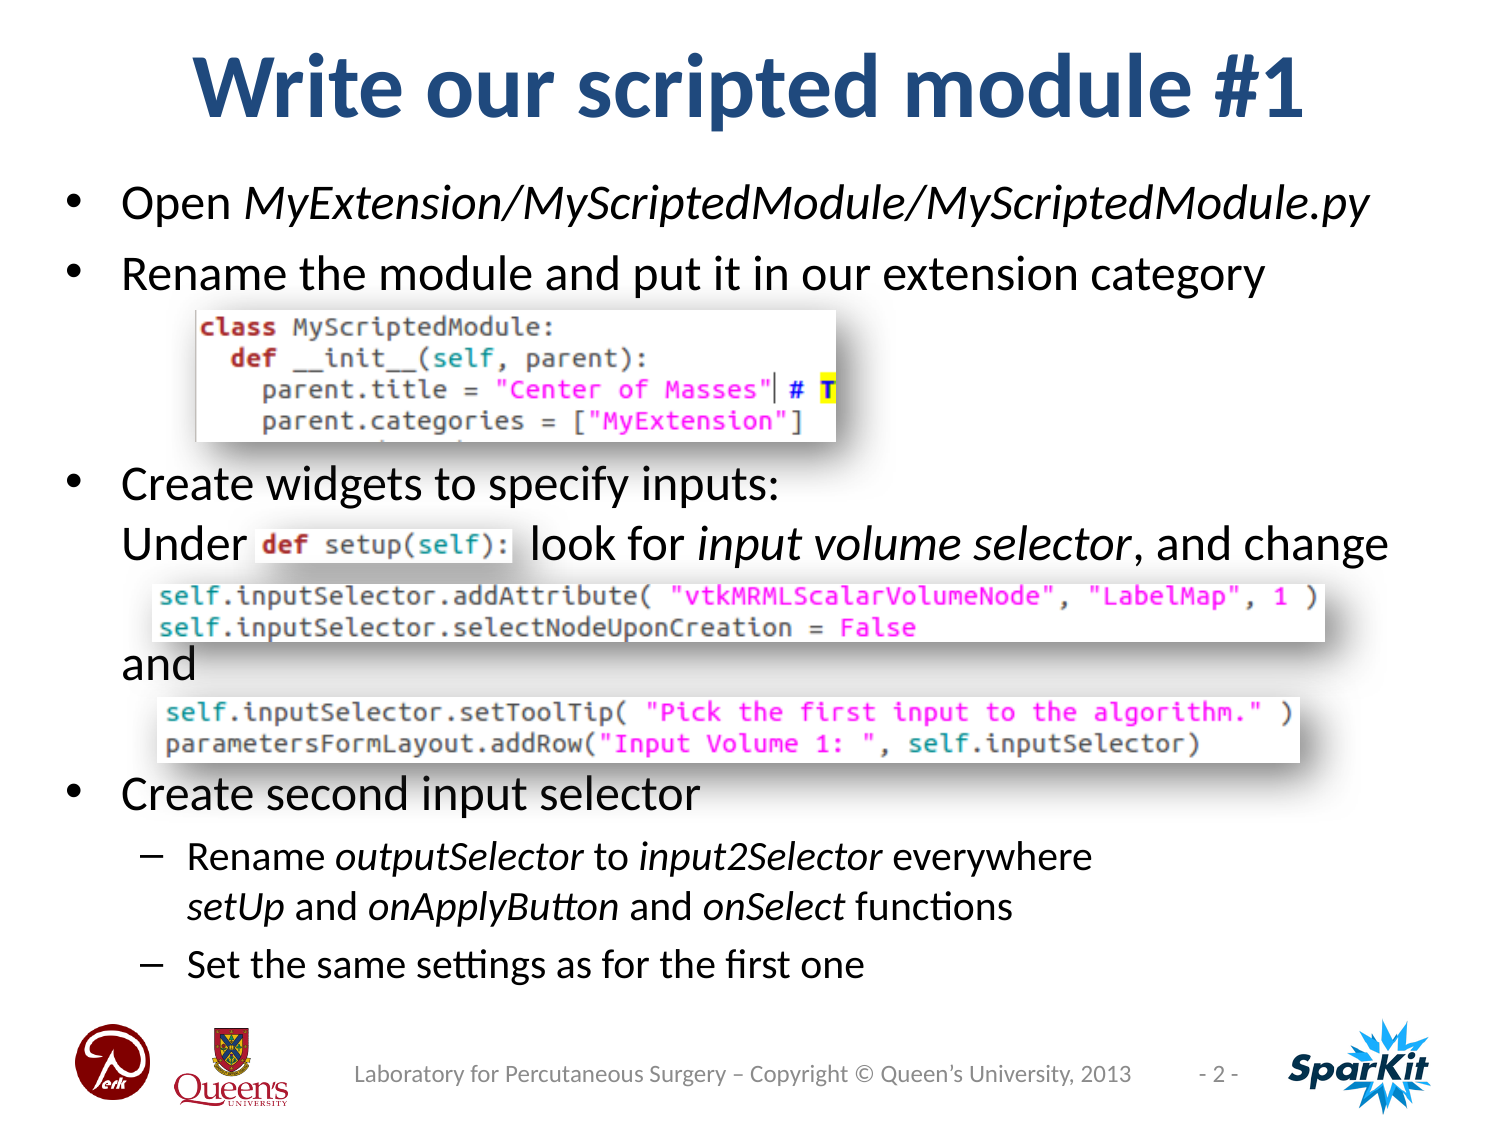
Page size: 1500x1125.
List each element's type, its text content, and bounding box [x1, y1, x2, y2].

picture [156, 696, 1301, 763]
text_box Write our scripted module #1 [74, 0, 1425, 163]
picture [152, 584, 1326, 642]
picture [75, 1024, 150, 1100]
footer Laboratory for Percutaneous Surgery – Copyright © Queen’s University, 2013 [312, 1042, 1175, 1103]
picture [1287, 1018, 1431, 1115]
slide_number - 2 - [1175, 1042, 1263, 1103]
picture [195, 310, 836, 442]
picture [254, 529, 513, 563]
text_box Open MyExtension/MyScriptedModule/MyScriptedModule.py Rename the module and put it in our extension category Create widgets to specify inputs: Under look for input volume selector, and change and Create second input selector Rename outputSelector to input2Selector everywhere setUp and onApplyButton and onSelect functions Set the same settings as for the first one [50, 162, 1450, 993]
picture [174, 1028, 288, 1106]
